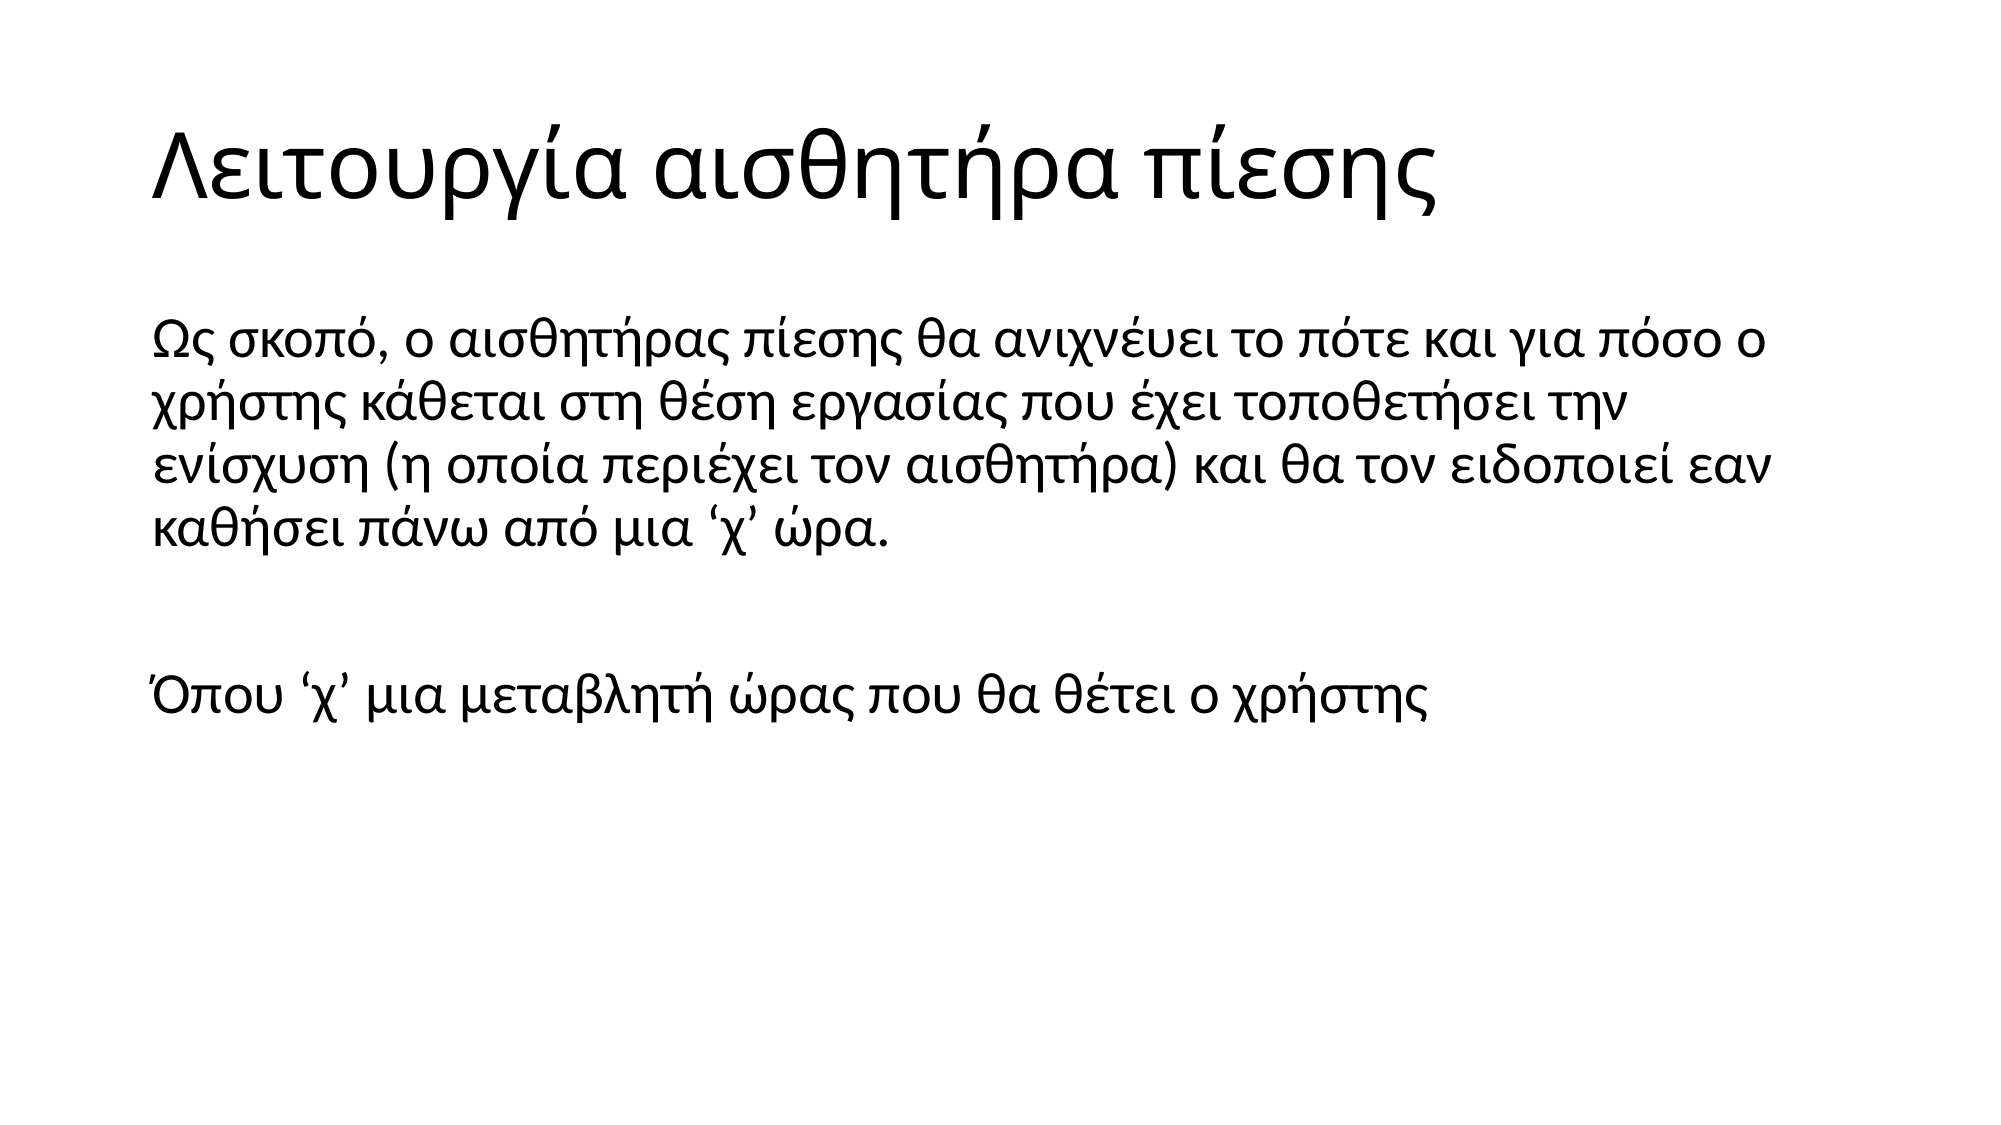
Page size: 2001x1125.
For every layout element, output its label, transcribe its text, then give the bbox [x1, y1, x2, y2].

title Λειτουργία αισθητήρα πίεσης [137, 59, 1863, 278]
list Ως σκοπό, ο αισθητήρας πίεσης θα ανιχνέυει το πότε και για πόσο ο χρήστης κάθεται στη θέση εργασίας που έχει τοποθετήσει την ενίσχυση (η οποία περιέχει τον αισθητήρα) και θα τον ειδοποιεί εαν καθήσει πάνω από μια ‘χ’ ώρα. Όπου ‘χ’ μια μεταβλητή ώρας που θα θέτει ο χρήστης [137, 299, 1863, 1014]
